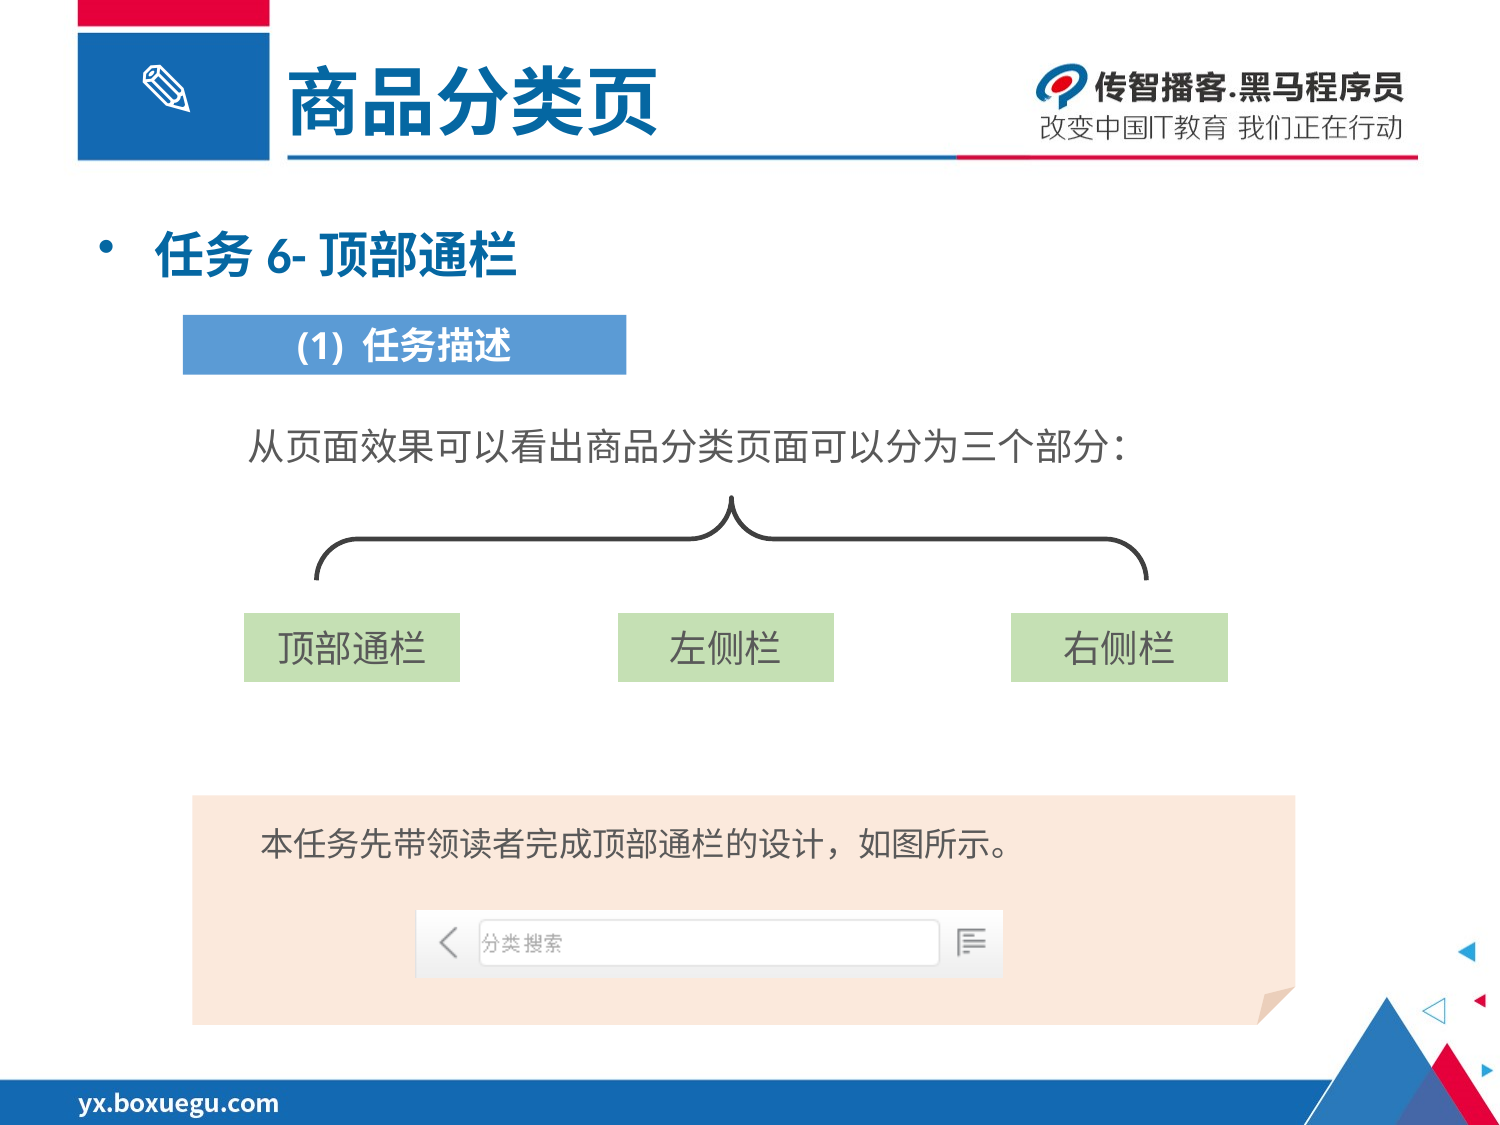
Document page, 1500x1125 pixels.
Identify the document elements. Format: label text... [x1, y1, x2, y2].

text_box 商品分类页 [271, 39, 1499, 159]
text_box (1) 任务描述 [182, 314, 627, 375]
picture [0, 0, 1500, 1125]
text_box 本任务先带领读者完成顶部通栏的设计，如图所示。 [191, 794, 1299, 1026]
text_box 任务6-顶部通栏 [83, 185, 534, 291]
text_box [232, 415, 1227, 682]
